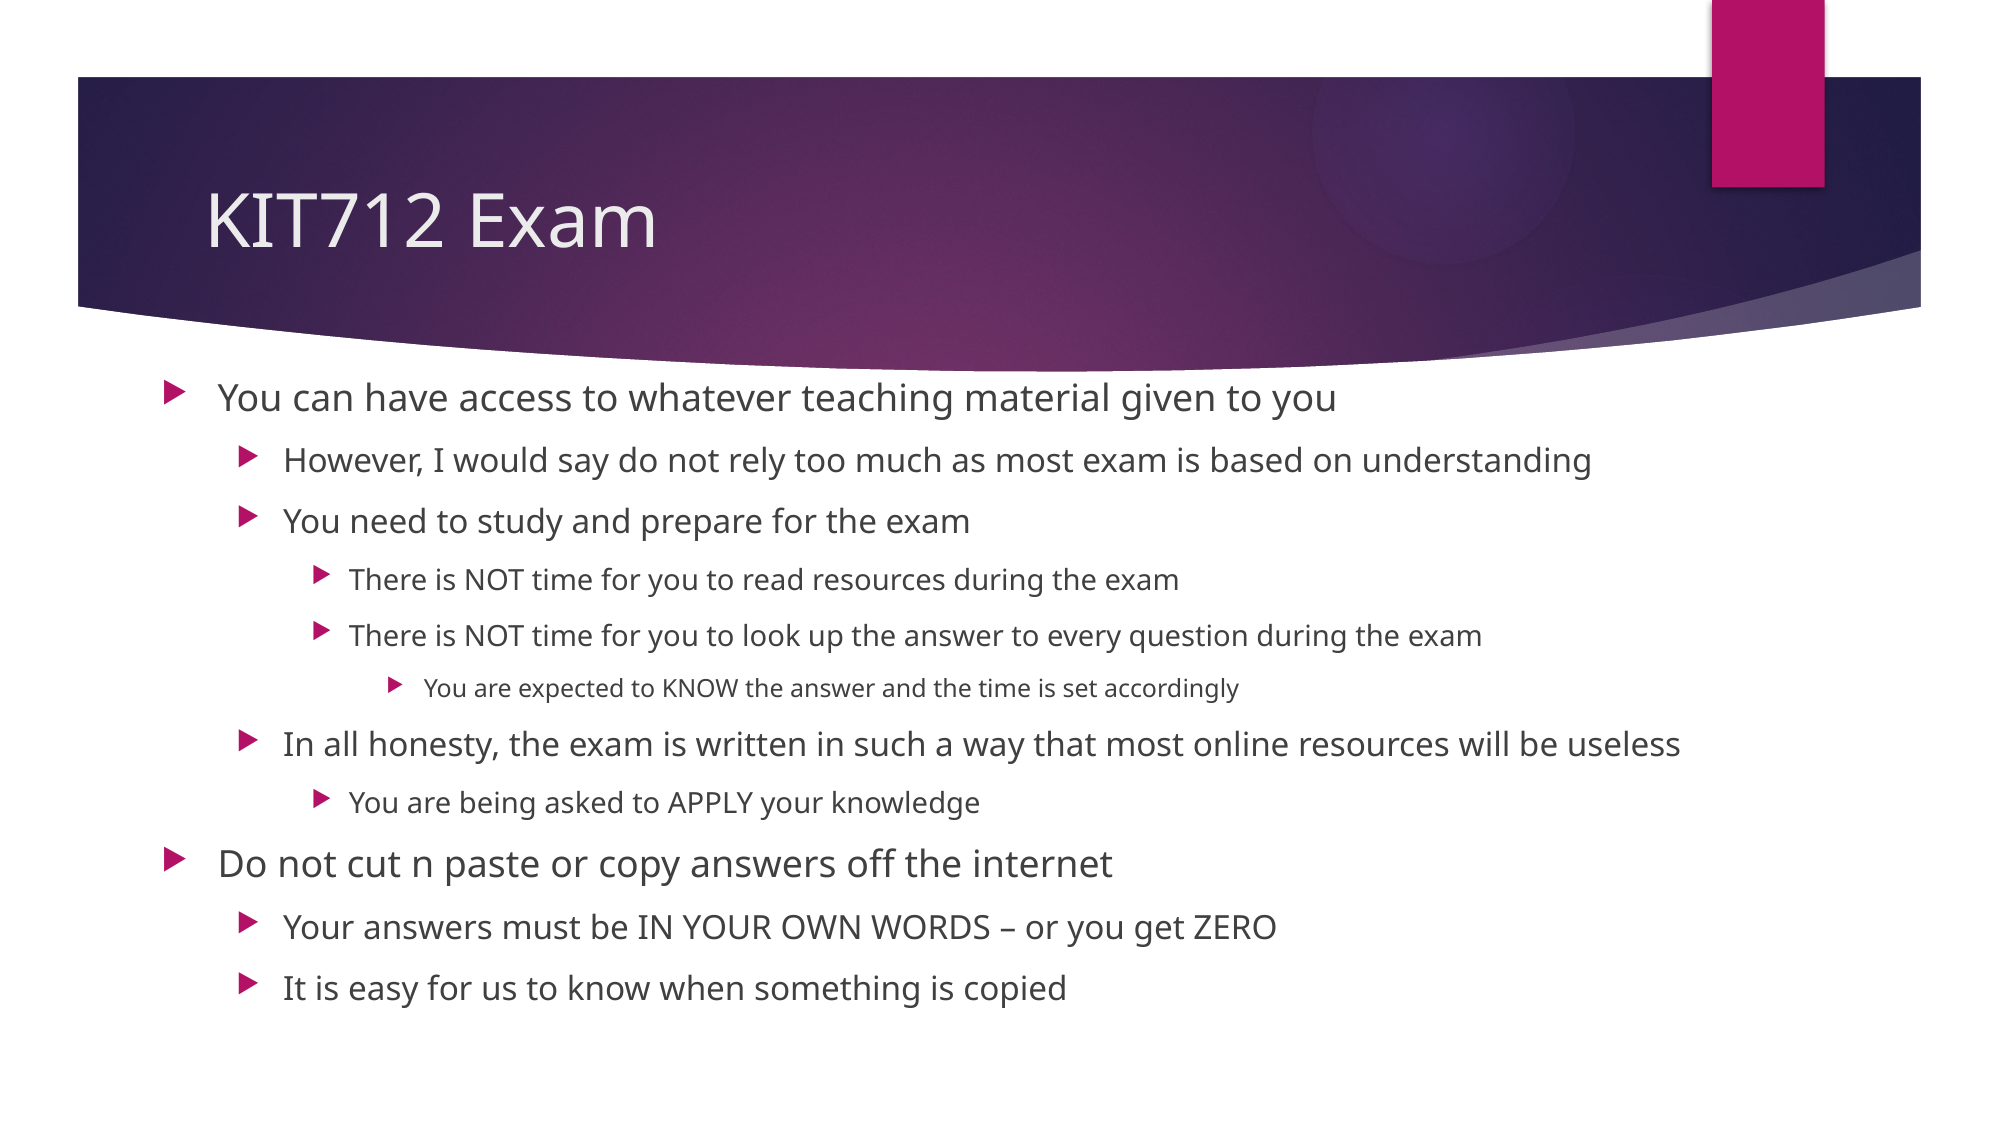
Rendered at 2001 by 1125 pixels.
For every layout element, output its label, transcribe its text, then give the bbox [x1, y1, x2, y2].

list You can have access to whatever teaching material given to you However, I would say do not rely too much as most exam is based on understanding You need to study and prepare for the exam There is NOT time for you to read resources during the exam There is NOT time for you to look up the answer to every question during the exam You are expected to KNOW the answer and the time is set accordingly In all honesty, the exam is written in such a way that most online resources will be useless You are being asked to APPLY your knowledge Do not cut n paste or copy answers off the internet Your answers must be IN YOUR OWN WORDS – or you get ZERO It is easy for us to know when something is copied [146, 366, 1789, 1125]
title KIT712 Exam [189, 159, 1627, 276]
